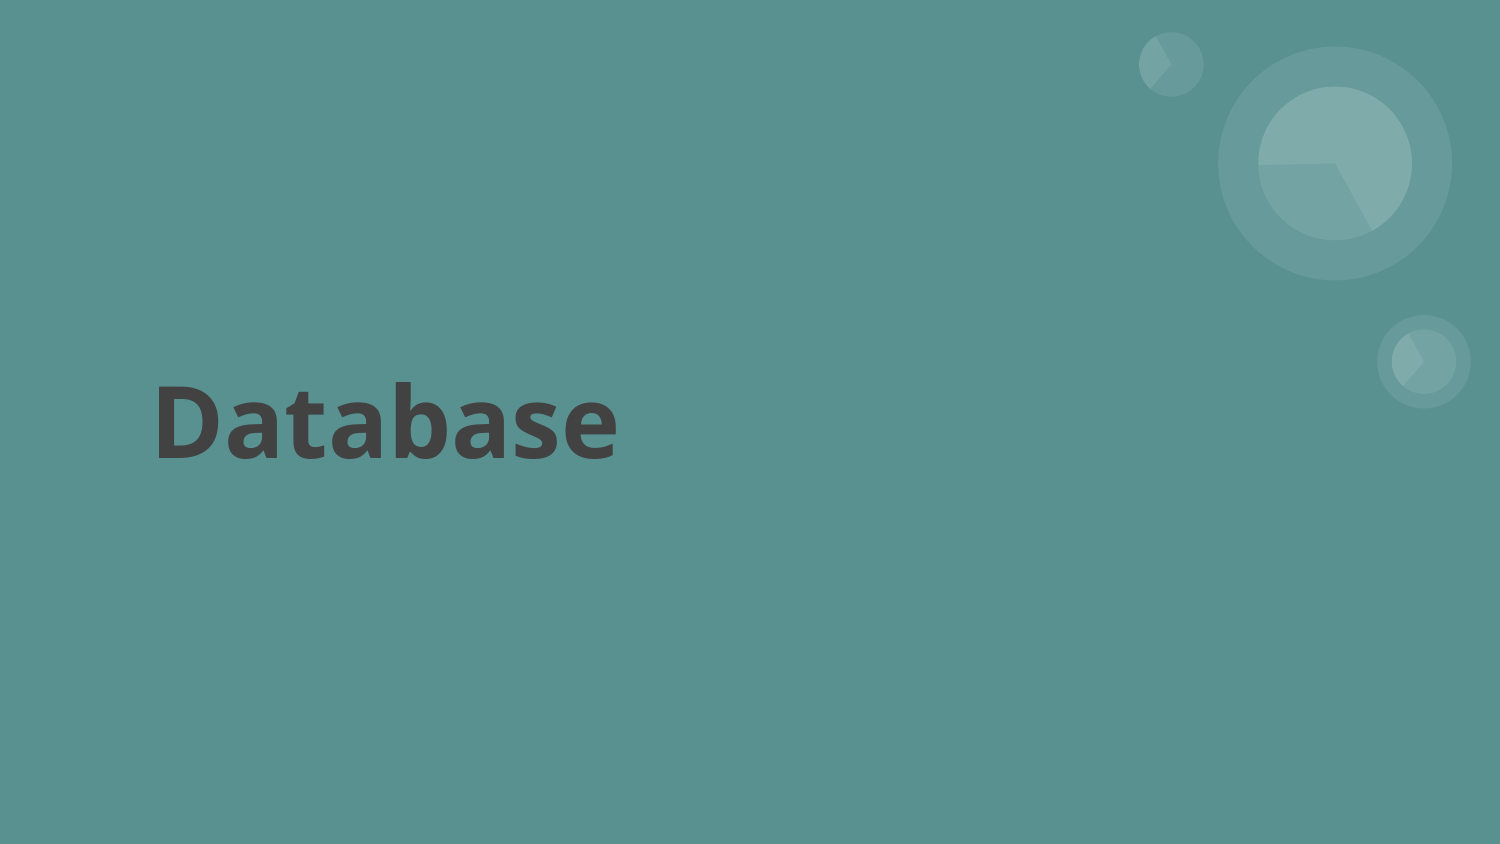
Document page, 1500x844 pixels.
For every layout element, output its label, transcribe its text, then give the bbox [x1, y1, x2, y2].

title Database [135, 125, 1097, 712]
